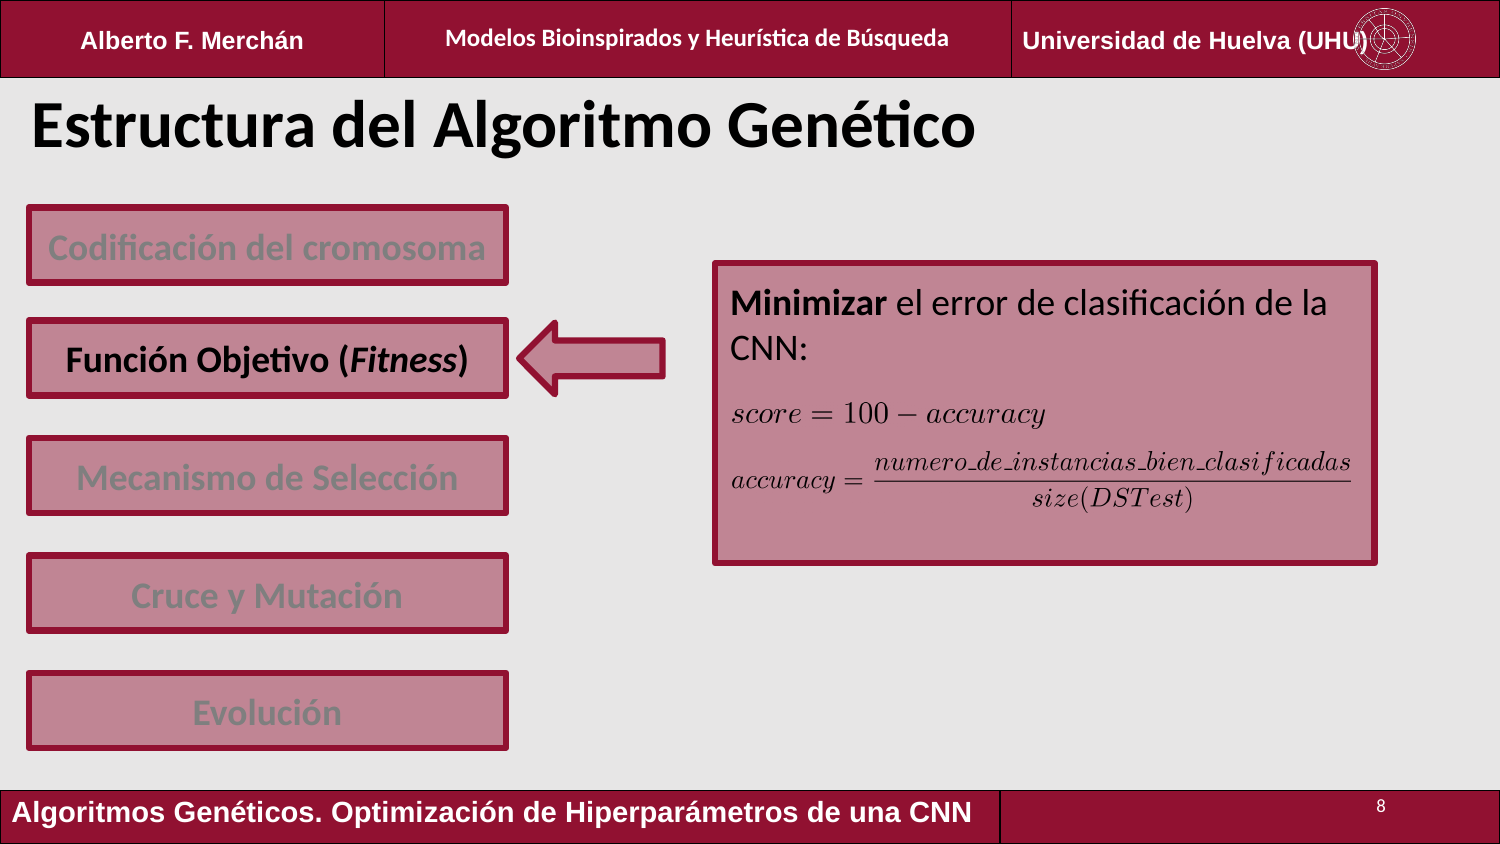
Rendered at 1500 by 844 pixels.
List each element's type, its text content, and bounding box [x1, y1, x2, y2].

text_box [519, 322, 663, 395]
table_header Modelos Bioinspirados y Heurística de Búsqueda [385, 1, 1011, 77]
table_header Algoritmos Genéticos. Optimización de Hiperparámetros de una CNN [1, 791, 999, 843]
text_box Función Objetivo (Fitness) [28, 320, 506, 396]
text_box Mecanismo de Selección [28, 438, 506, 514]
text_box Cruce y Mutación [28, 555, 506, 631]
table_header [1001, 791, 1499, 843]
picture [1353, 7, 1416, 70]
table_header Universidad de Huelva (UHU) [1012, 1, 1499, 77]
picture [732, 450, 1351, 513]
text_box Codificación del cromosoma [28, 207, 506, 283]
text_box Evolución [28, 672, 506, 748]
title Estructura del Algoritmo Genético [20, 93, 1480, 165]
picture [732, 402, 1045, 430]
slide_number ‹#› [1059, 782, 1397, 827]
table_header Alberto F. Merchán [1, 1, 384, 77]
text_box Minimizar el error de clasificación de la CNN: [715, 263, 1375, 564]
